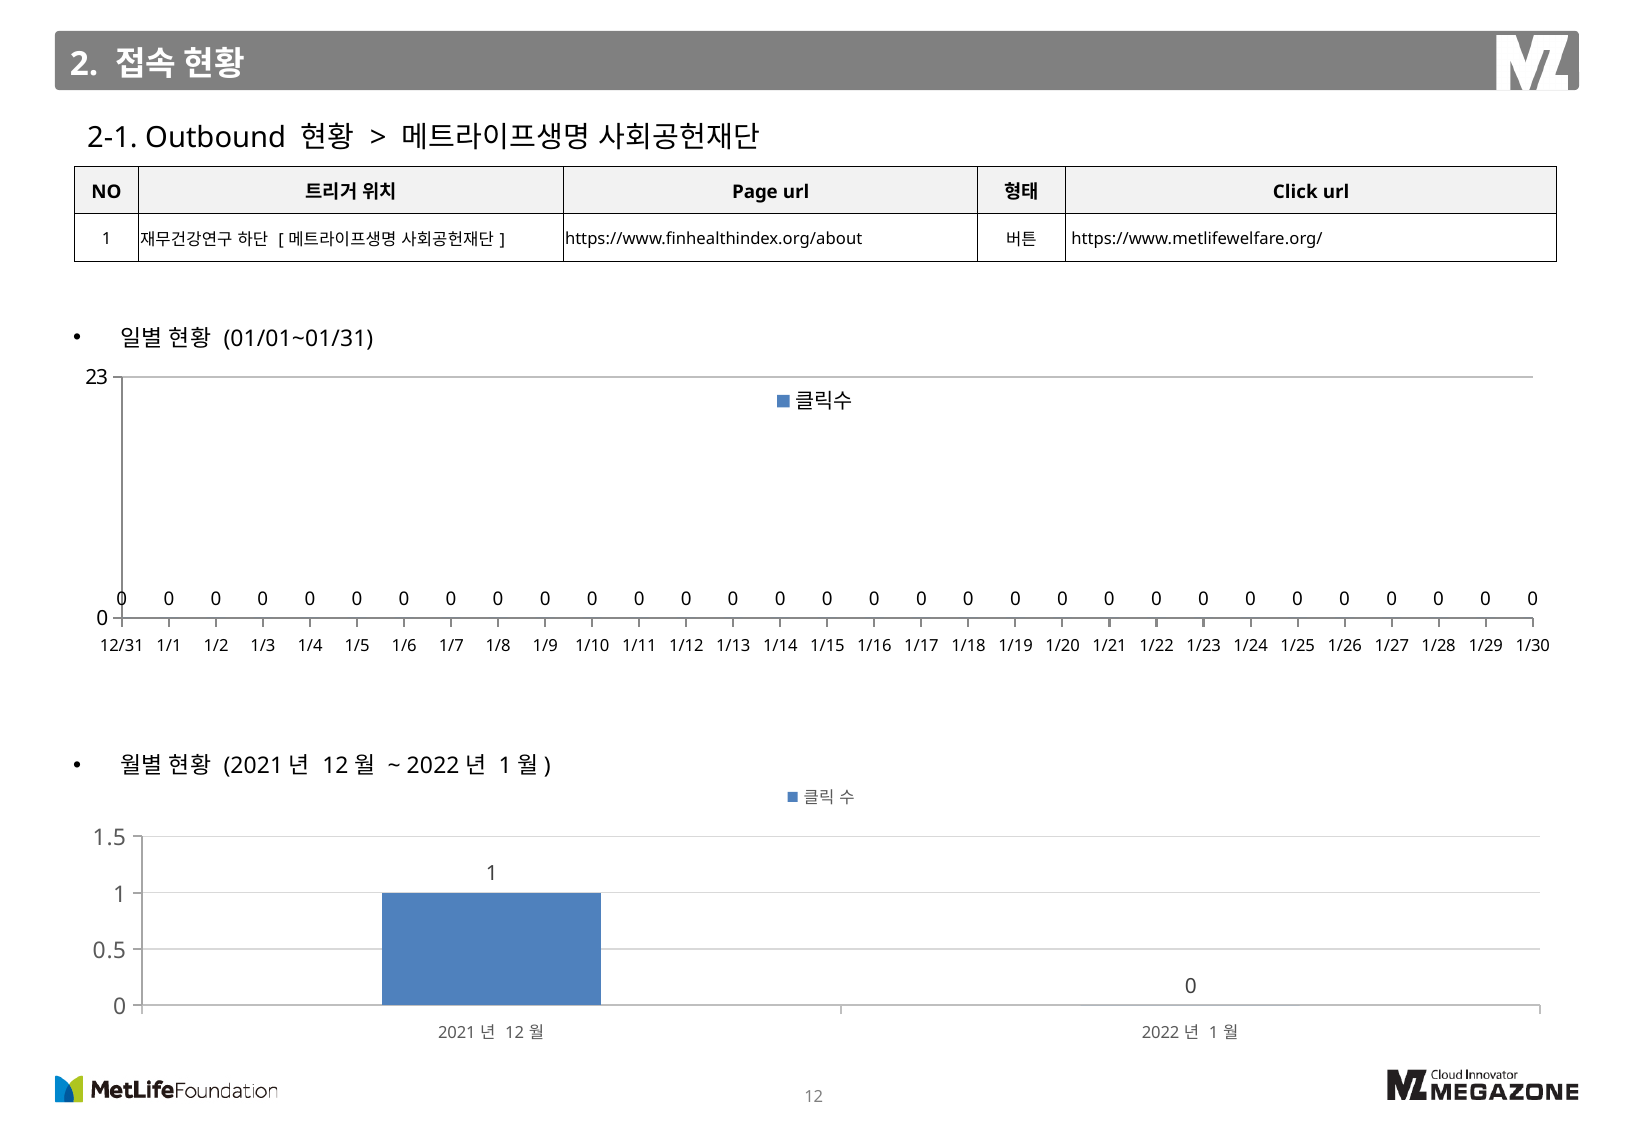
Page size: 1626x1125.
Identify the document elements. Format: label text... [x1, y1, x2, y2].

text_box 2-1. Outbound 현황 > 메트라이프생명 사회공헌재단 [79, 111, 769, 161]
table_header NO [75, 167, 138, 213]
table_cell 1 [75, 214, 138, 261]
table_cell 버튼 [978, 214, 1065, 261]
table_header 형태 [978, 167, 1065, 213]
chart [74, 361, 1553, 665]
table_header Click url [1066, 167, 1556, 213]
table_cell https://www.metlifewelfare.org/ [1066, 214, 1556, 261]
picture [1496, 35, 1568, 90]
table_cell 재무건강연구 하단 [메트라이프생명 사회공헌재단] [139, 214, 563, 261]
table_header Page url [564, 167, 977, 213]
chart [74, 779, 1559, 1060]
table_header 트리거 위치 [139, 167, 563, 213]
slide_number 12 [796, 1080, 831, 1114]
picture [54, 1075, 278, 1104]
text_box 2. 접속 현황 [62, 34, 253, 90]
text_box 월별 현황 (2021년 12월 ~ 2022년 1월) [65, 743, 1484, 786]
table_cell https://www.finhealthindex.org/about [564, 214, 977, 261]
picture [1385, 1067, 1580, 1102]
text_box 일별 현황 (01/01~01/31) [65, 315, 1255, 359]
